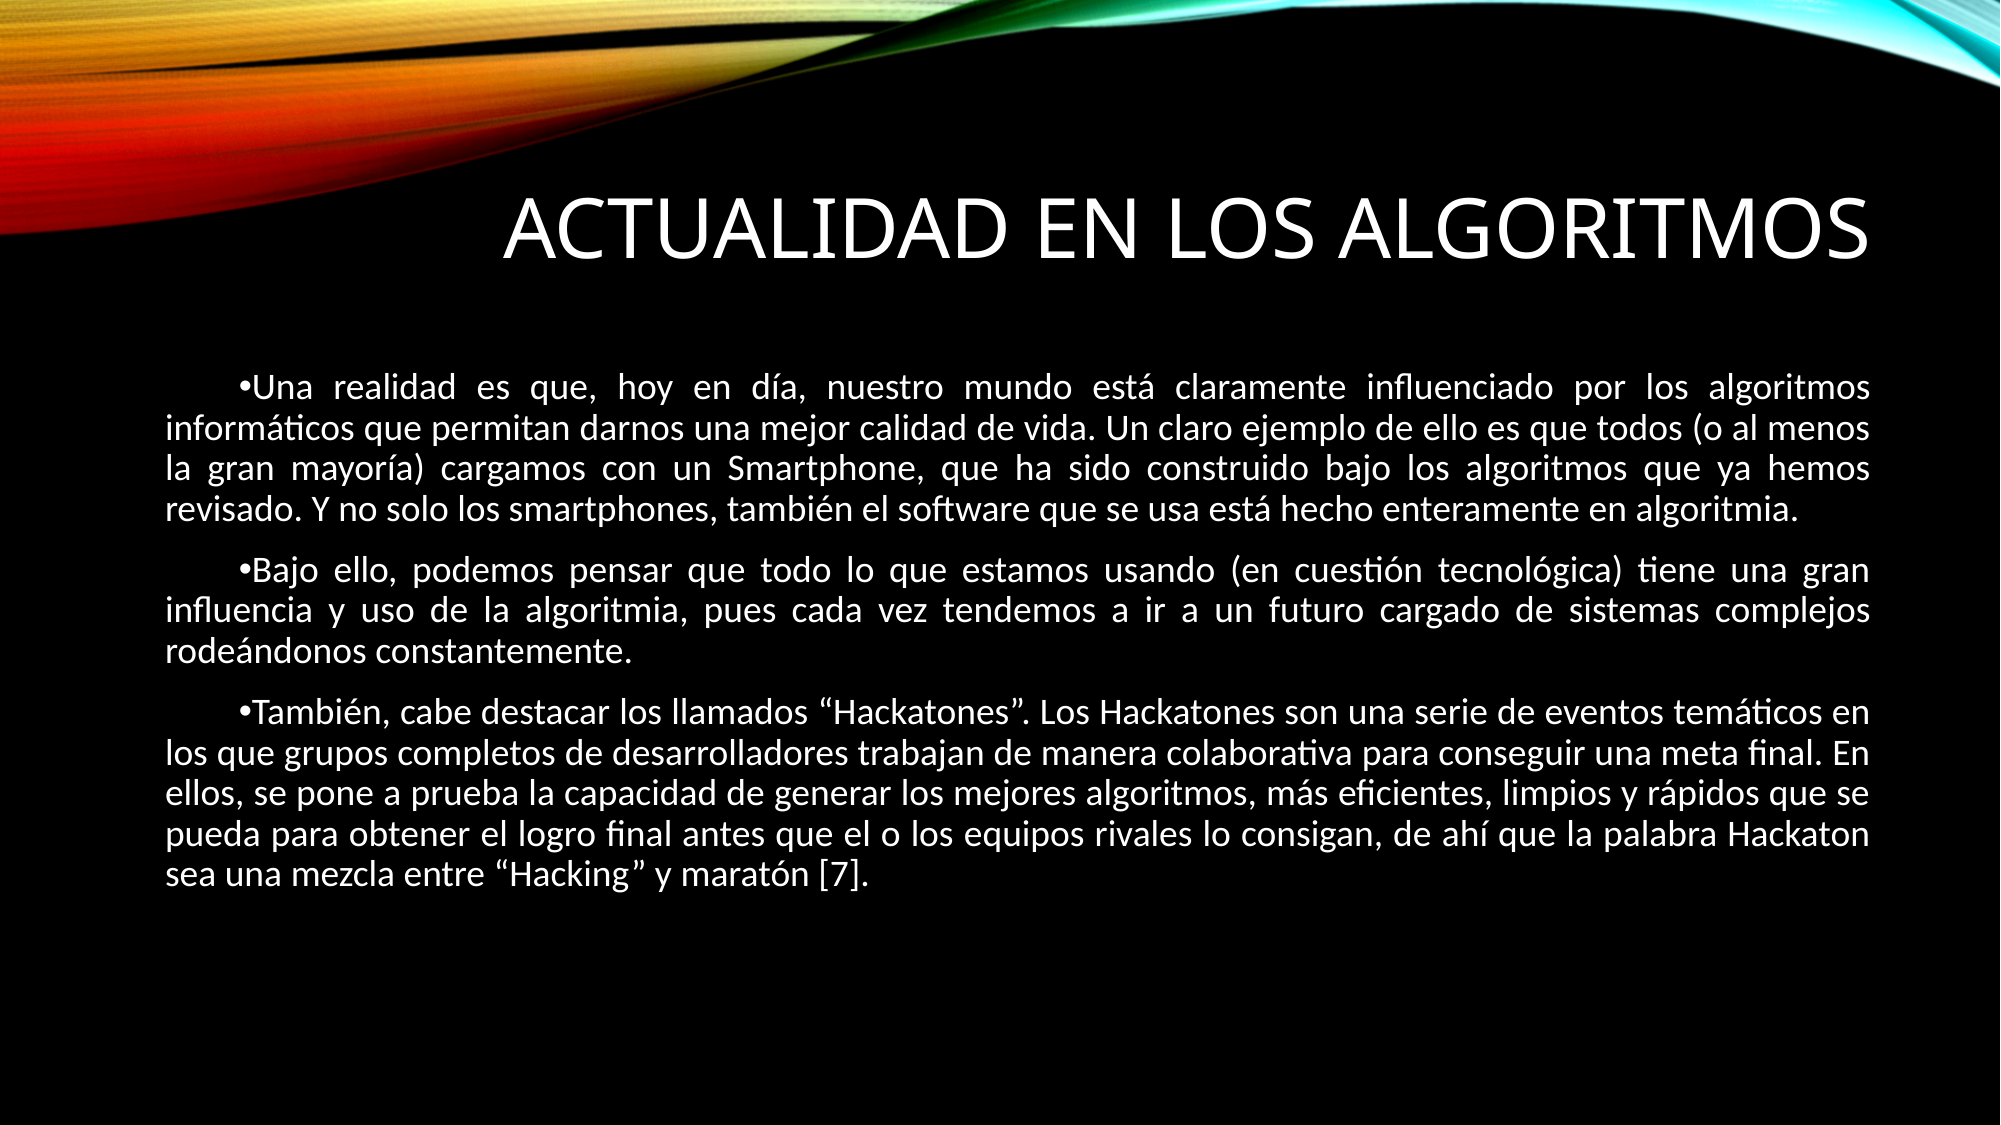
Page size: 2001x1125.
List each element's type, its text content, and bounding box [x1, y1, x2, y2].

title ACTUALIDAD EN LOS ALGORITMOS [474, 125, 1888, 338]
picture [0, 0, 2000, 237]
list Una realidad es que, hoy en día, nuestro mundo está claramente influenciado por los algoritmos informáticos que permitan darnos una mejor calidad de vida. Un claro ejemplo de ello es que todos (o al menos la gran mayoría) cargamos con un Smartphone, que ha sido construido bajo los algoritmos que ya hemos revisado. Y no solo los smartphones, también el software que se usa está hecho enteramente en algoritmia. Bajo ello, podemos pensar que todo lo que estamos usando (en cuestión tecnológica) tiene una gran influencia y uso de la algoritmia, pues cada vez tendemos a ir a un futuro cargado de sistemas complejos rodeándonos constantemente. También, cabe destacar los llamados “Hackatones”. Los Hackatones son una serie de eventos temáticos en los que grupos completos de desarrolladores trabajan de manera colaborativa para conseguir una meta final. En ellos, se pone a prueba la capacidad de generar los mejores algoritmos, más eficientes, limpios y rápidos que se pueda para obtener el logro final antes que el o los equipos rivales lo consigan, de ahí que la palabra Hackaton sea una mezcla entre “Hacking” y maratón [7]. [112, 360, 1888, 1021]
